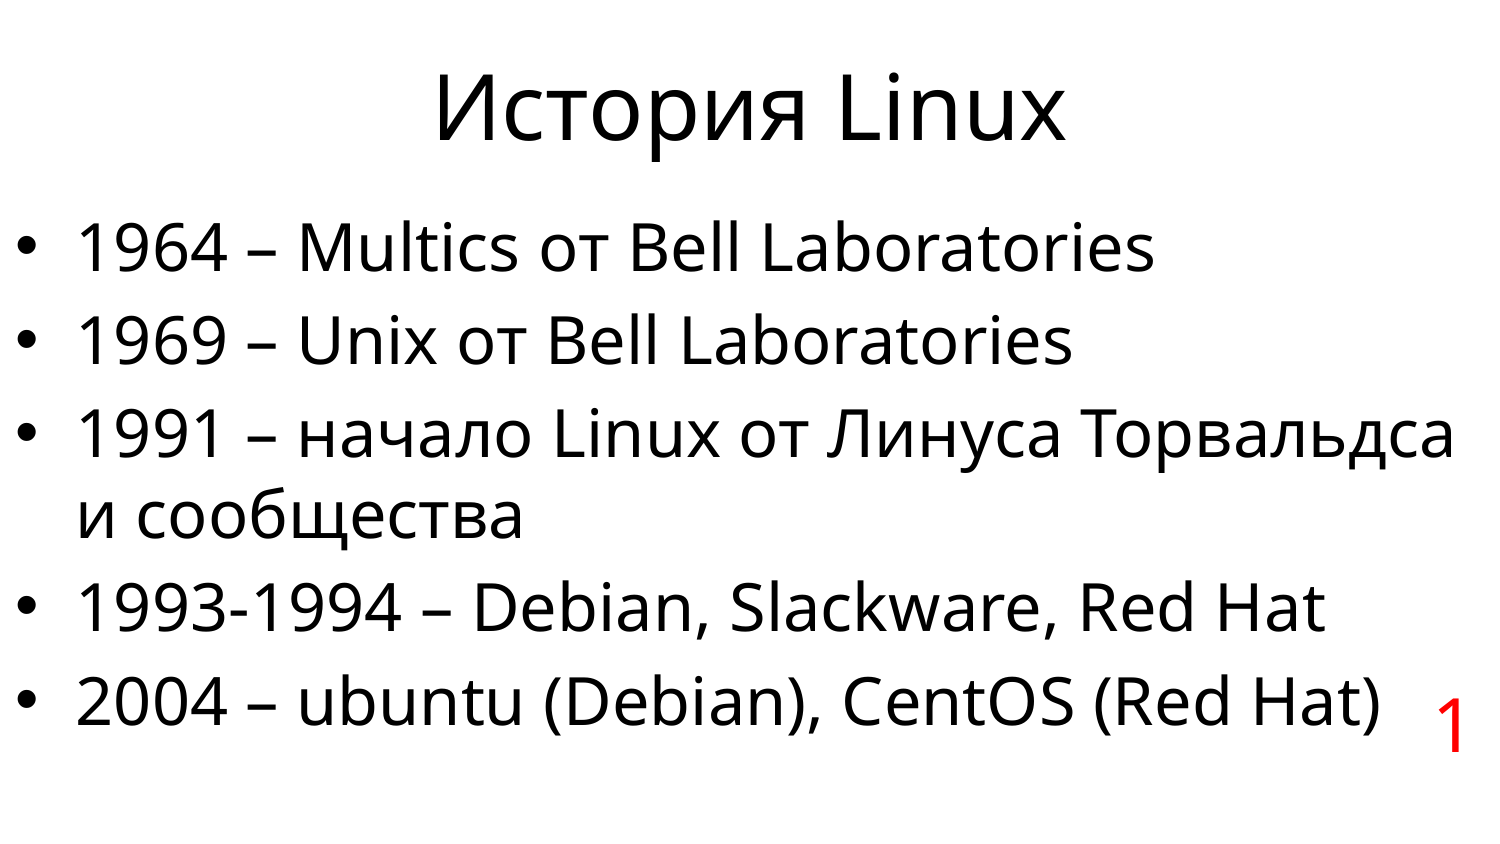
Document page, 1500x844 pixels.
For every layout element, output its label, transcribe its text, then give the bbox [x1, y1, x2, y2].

title История Linux [75, 33, 1425, 175]
text_box 1 [1417, 669, 1491, 775]
list 1964 – Multics от Bell Laboratories 1969 – Unix от Bell Laboratories 1991 – начало Linux от Линуса Торвальдса и сообщества 1993-1994 – Debian, Slackware, Red Hat 2004 – ubuntu (Debian), CentOS (Red Hat) [0, 196, 1500, 844]
